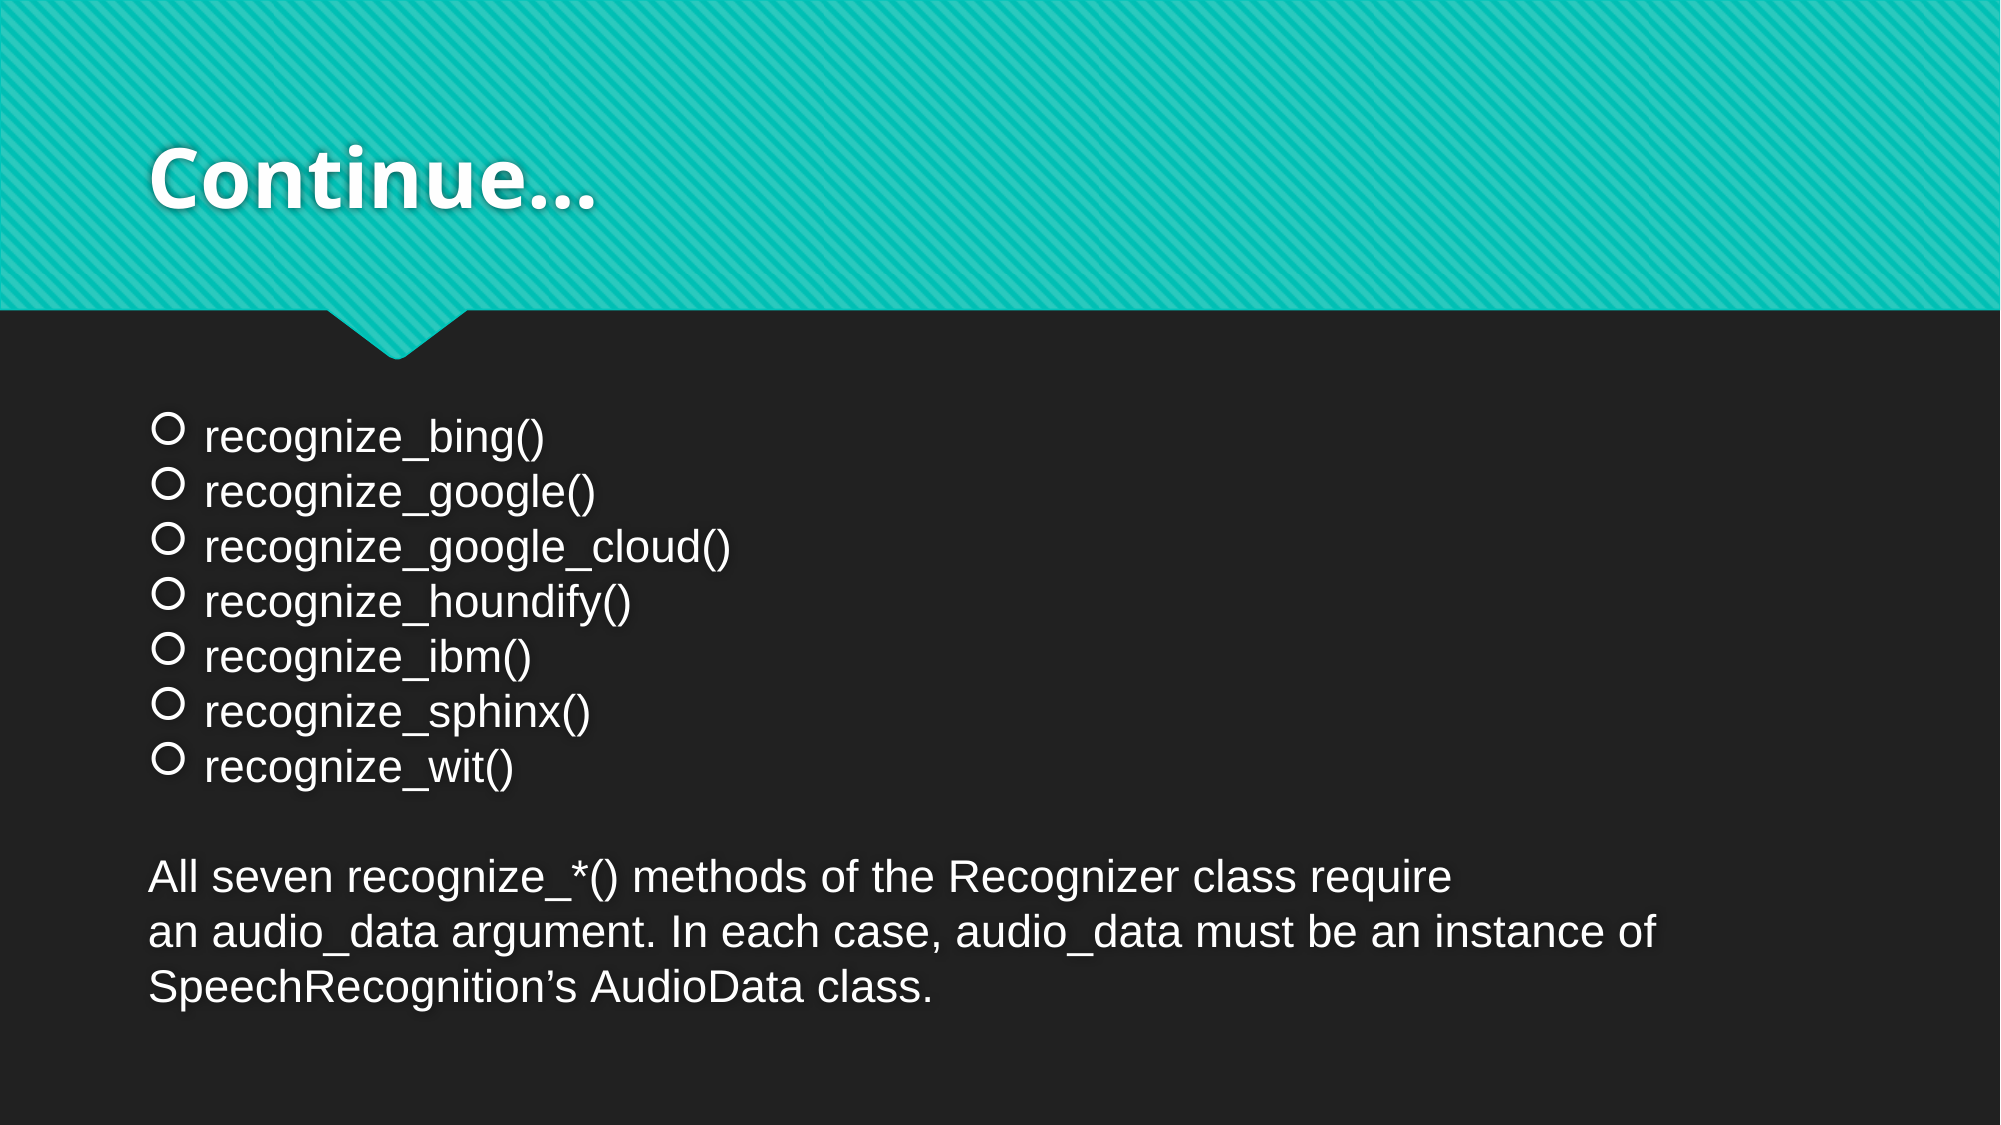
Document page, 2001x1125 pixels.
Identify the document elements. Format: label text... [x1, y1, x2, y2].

list recognize_bing() recognize_google() recognize_google_cloud() recognize_houndify() recognize_ibm() recognize_sphinx() recognize_wit() All seven recognize_*() methods of the Recognizer class require an audio_data argument. In each case, audio_data must be an instance of SpeechRecognition’s AudioData class. [132, 354, 1851, 1125]
title Continue… [132, 73, 1868, 233]
